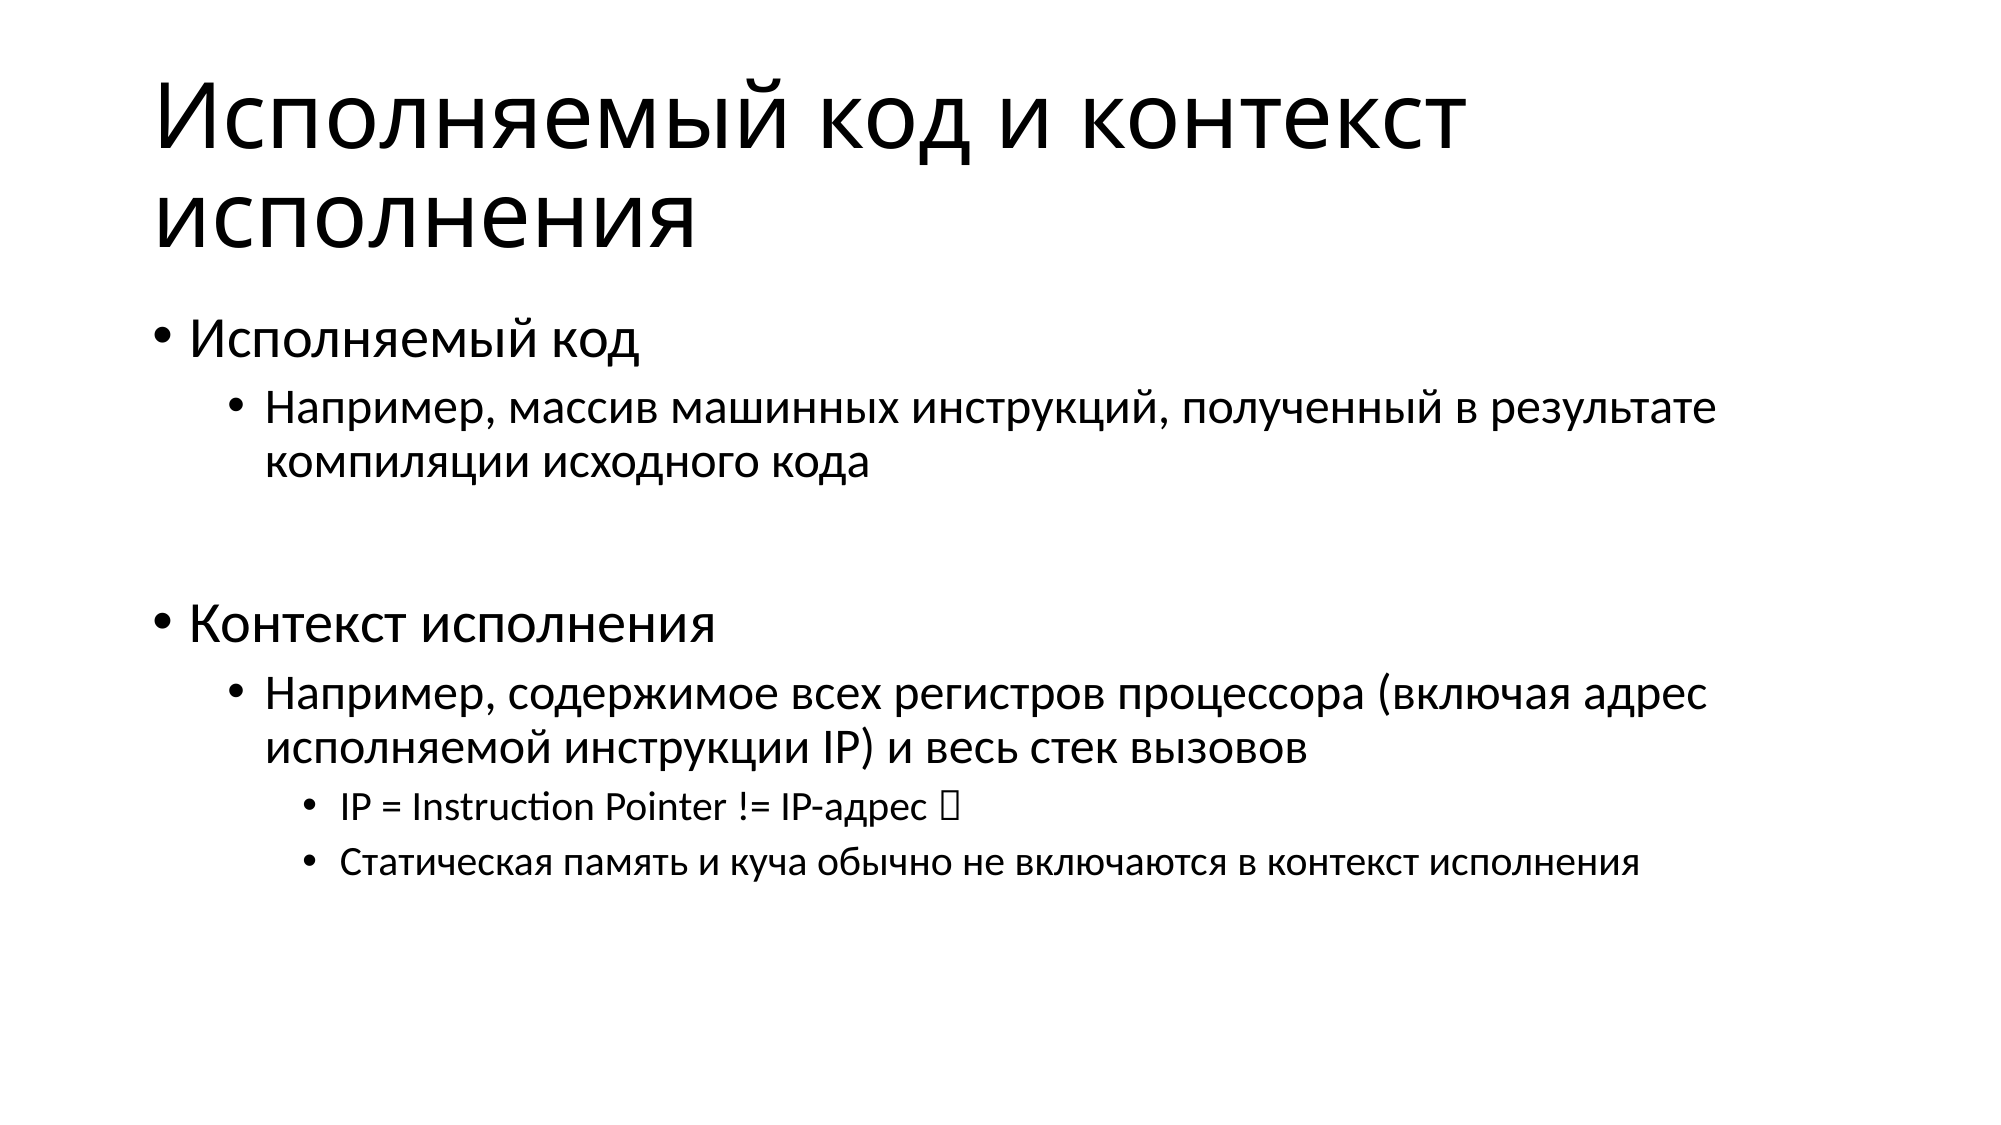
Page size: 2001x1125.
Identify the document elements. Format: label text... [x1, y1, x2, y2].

list Исполняемый код Например, массив машинных инструкций, полученный в результате компиляции исходного кода Контекст исполнения Например, содержимое всех регистров процессора (включая адрес исполняемой инструкции IP) и весь стек вызовов IP = Instruction Pointer != IP-адрес  Статическая память и куча обычно не включаются в контекст исполнения [137, 299, 1863, 1014]
title Исполняемый код и контекст исполнения [137, 59, 1863, 278]
